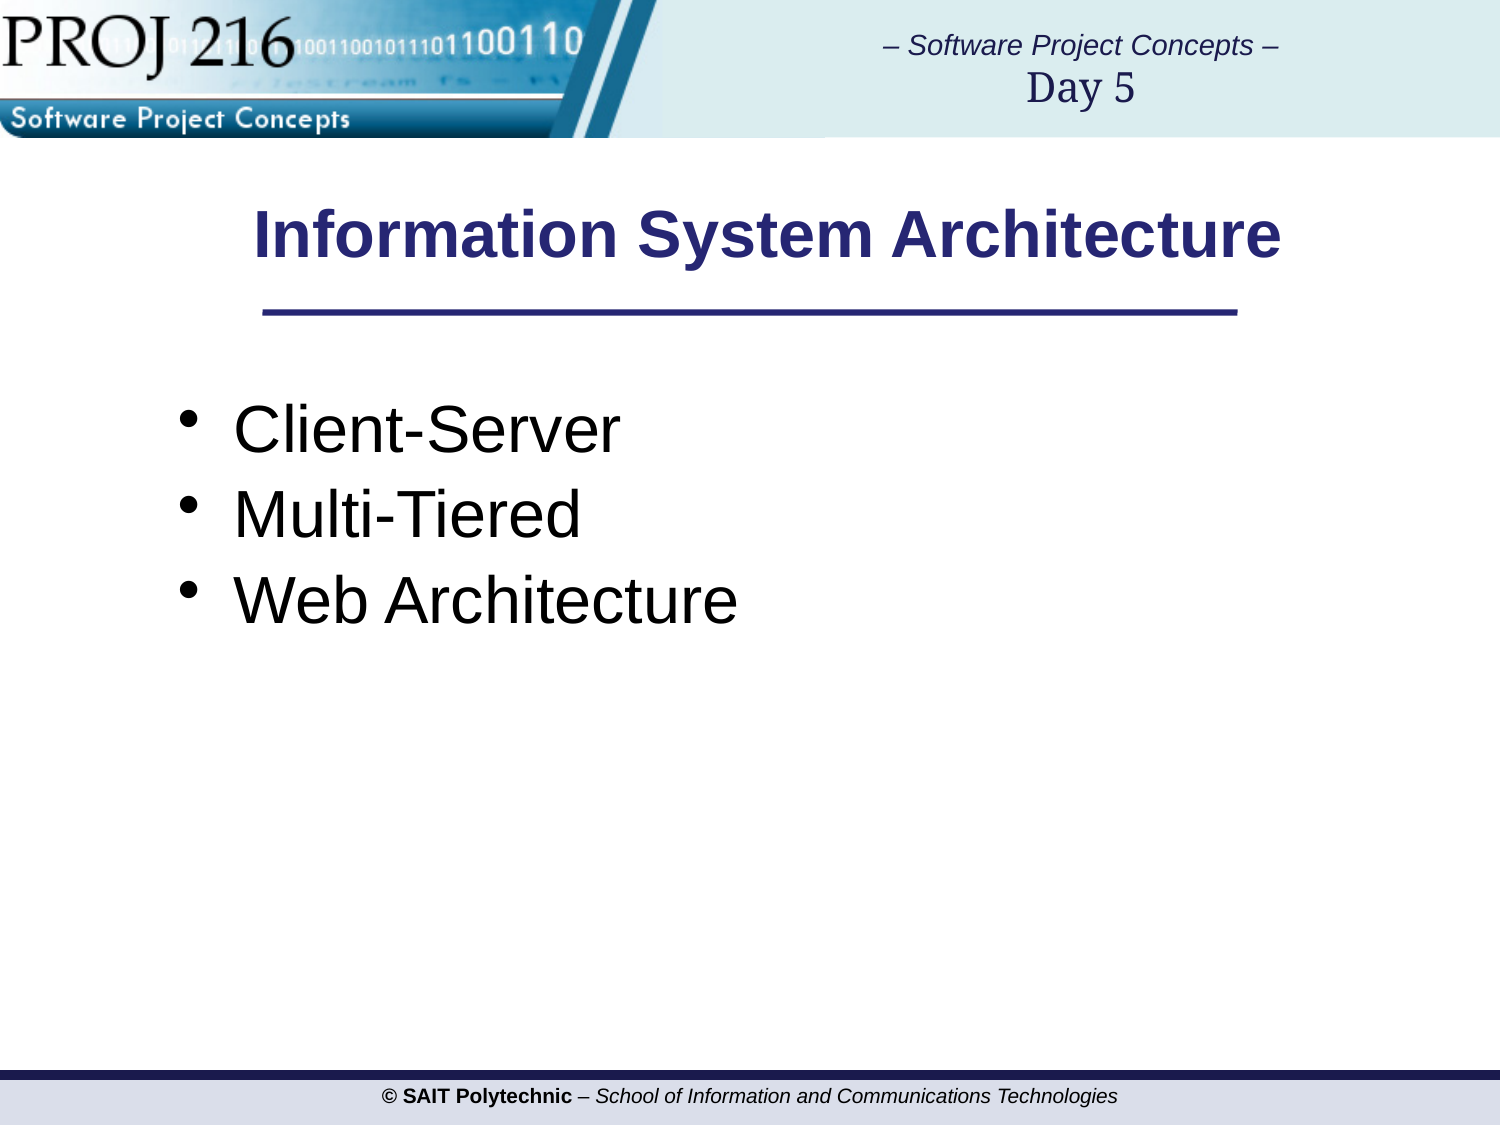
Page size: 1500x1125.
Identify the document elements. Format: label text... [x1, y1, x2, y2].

list Client-Server Multi-Tiered Web Architecture [162, 387, 1363, 688]
picture [0, 0, 662, 138]
title Information System Architecture [174, 124, 1363, 338]
